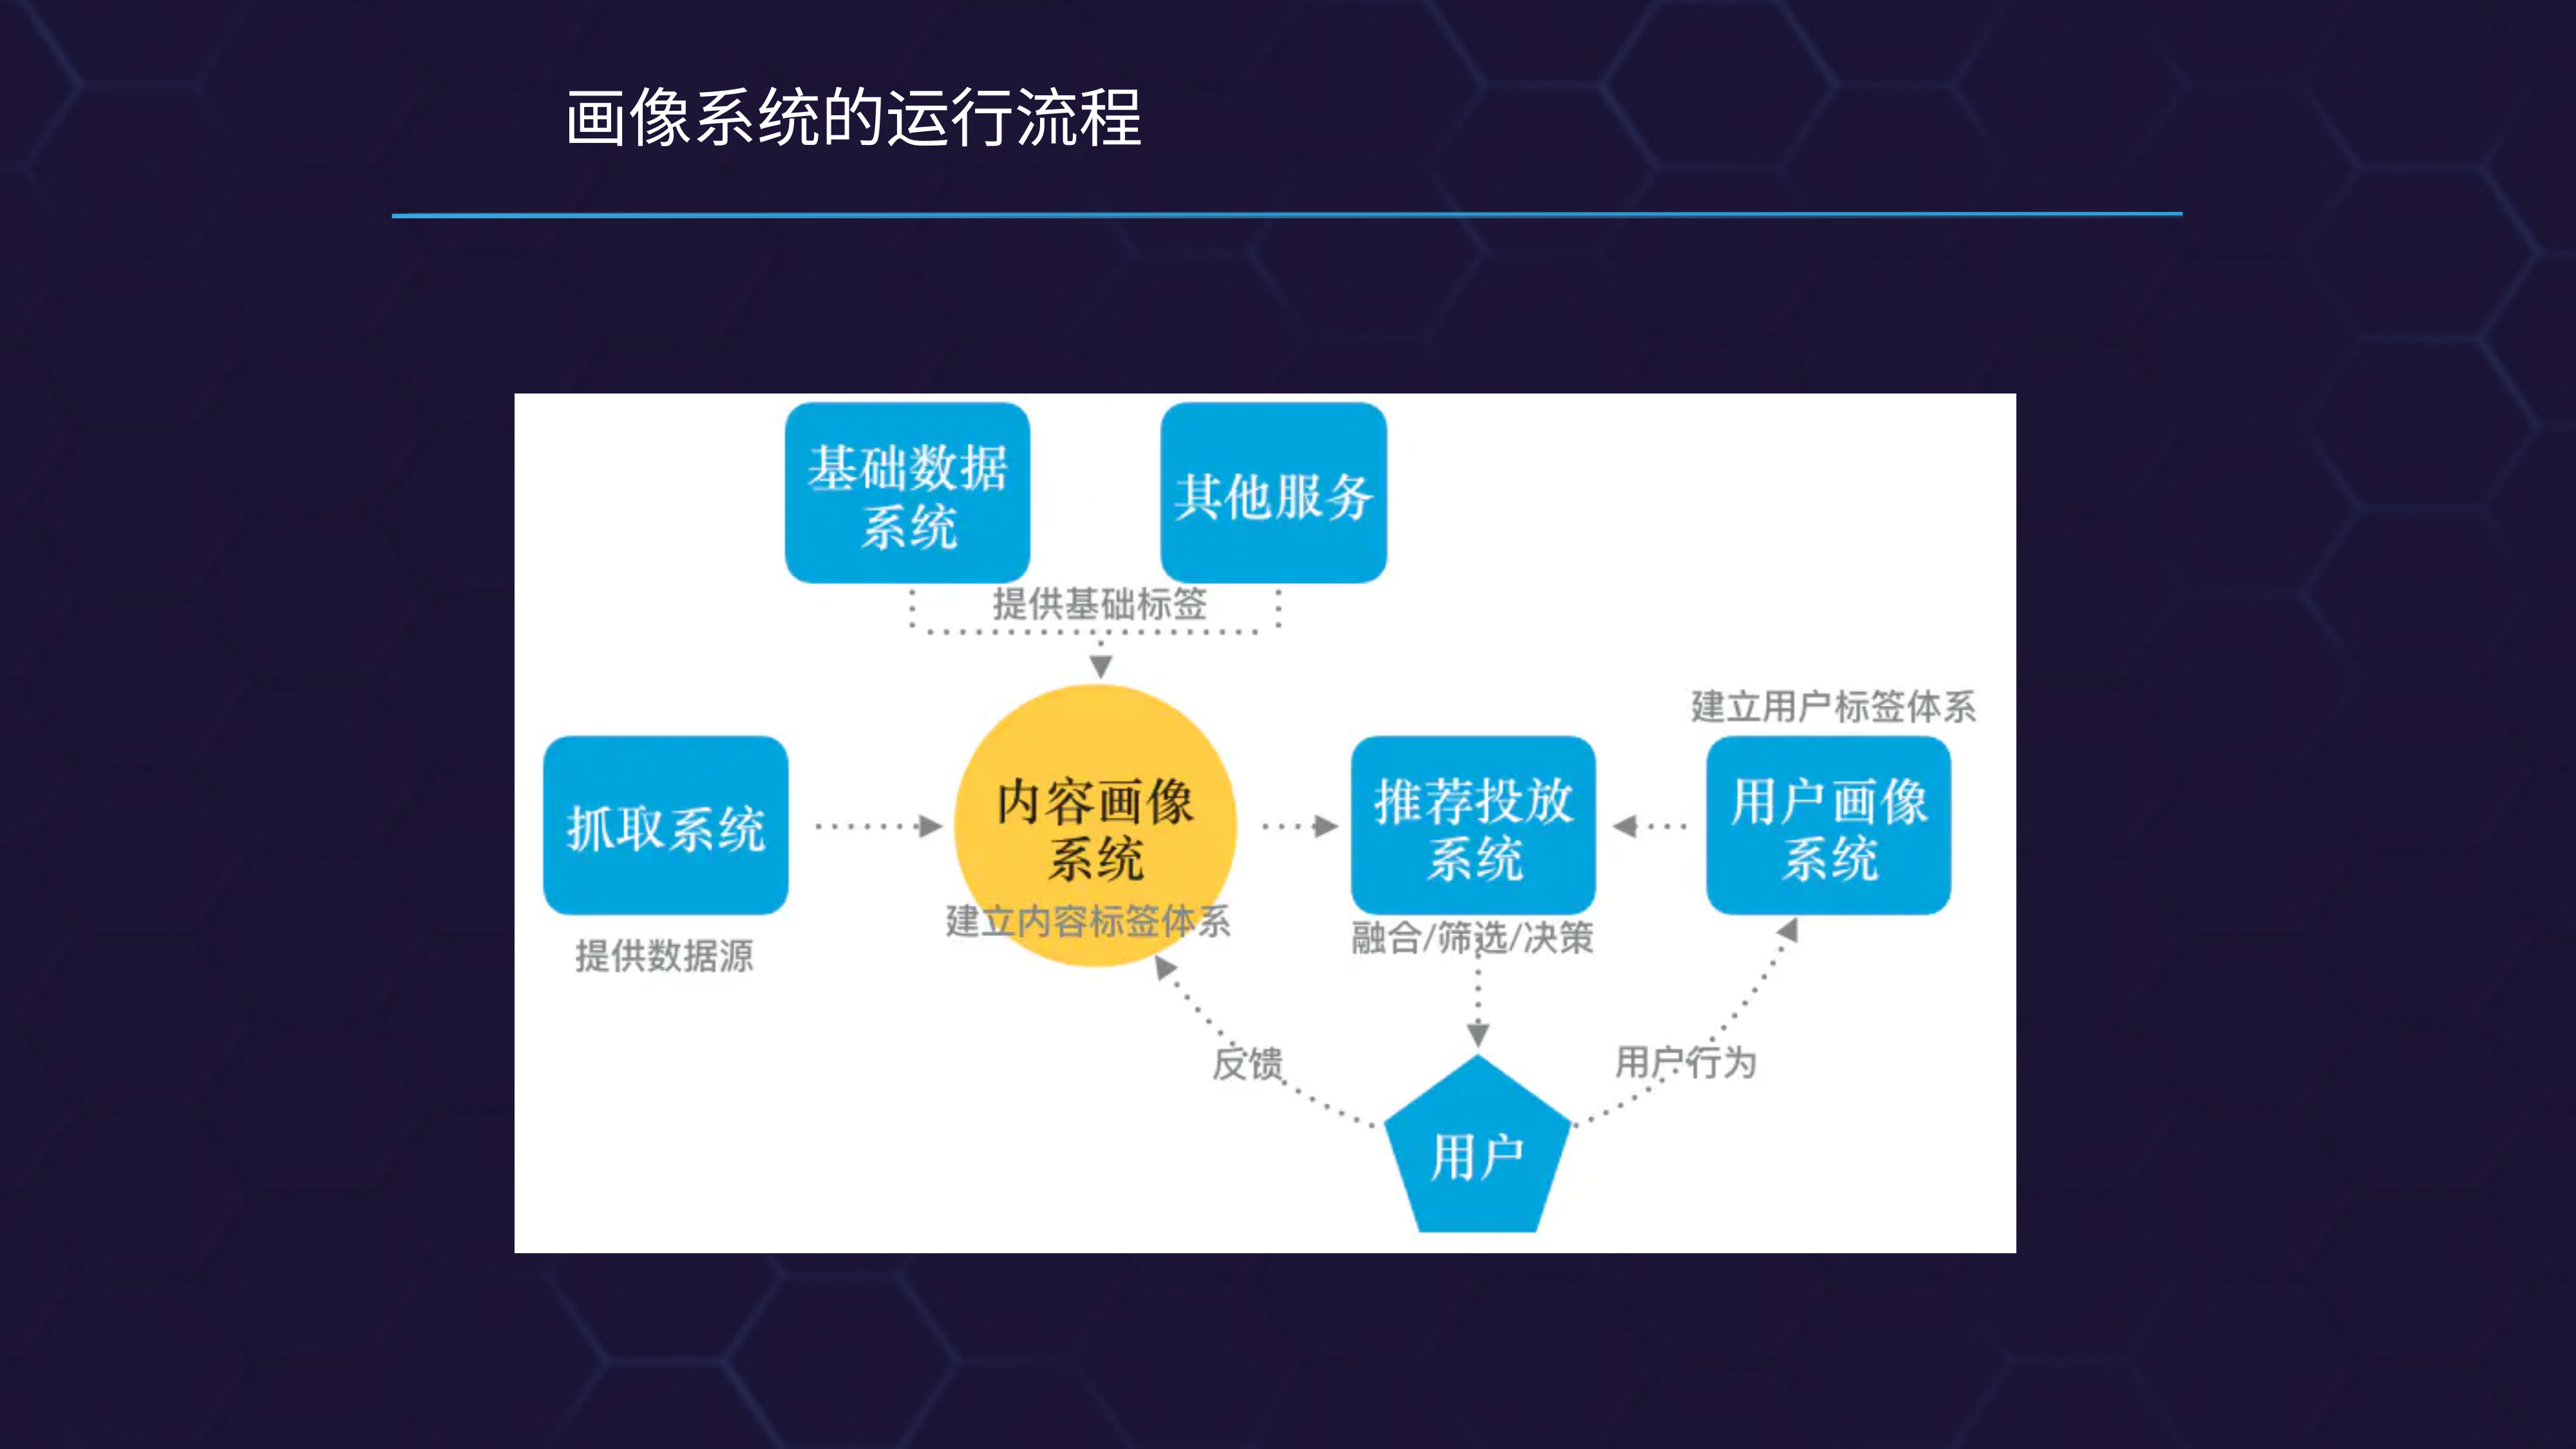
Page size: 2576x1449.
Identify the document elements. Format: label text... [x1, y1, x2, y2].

title 画像系统的运行流程 [555, 37, 1732, 194]
picture [0, 0, 2576, 1449]
